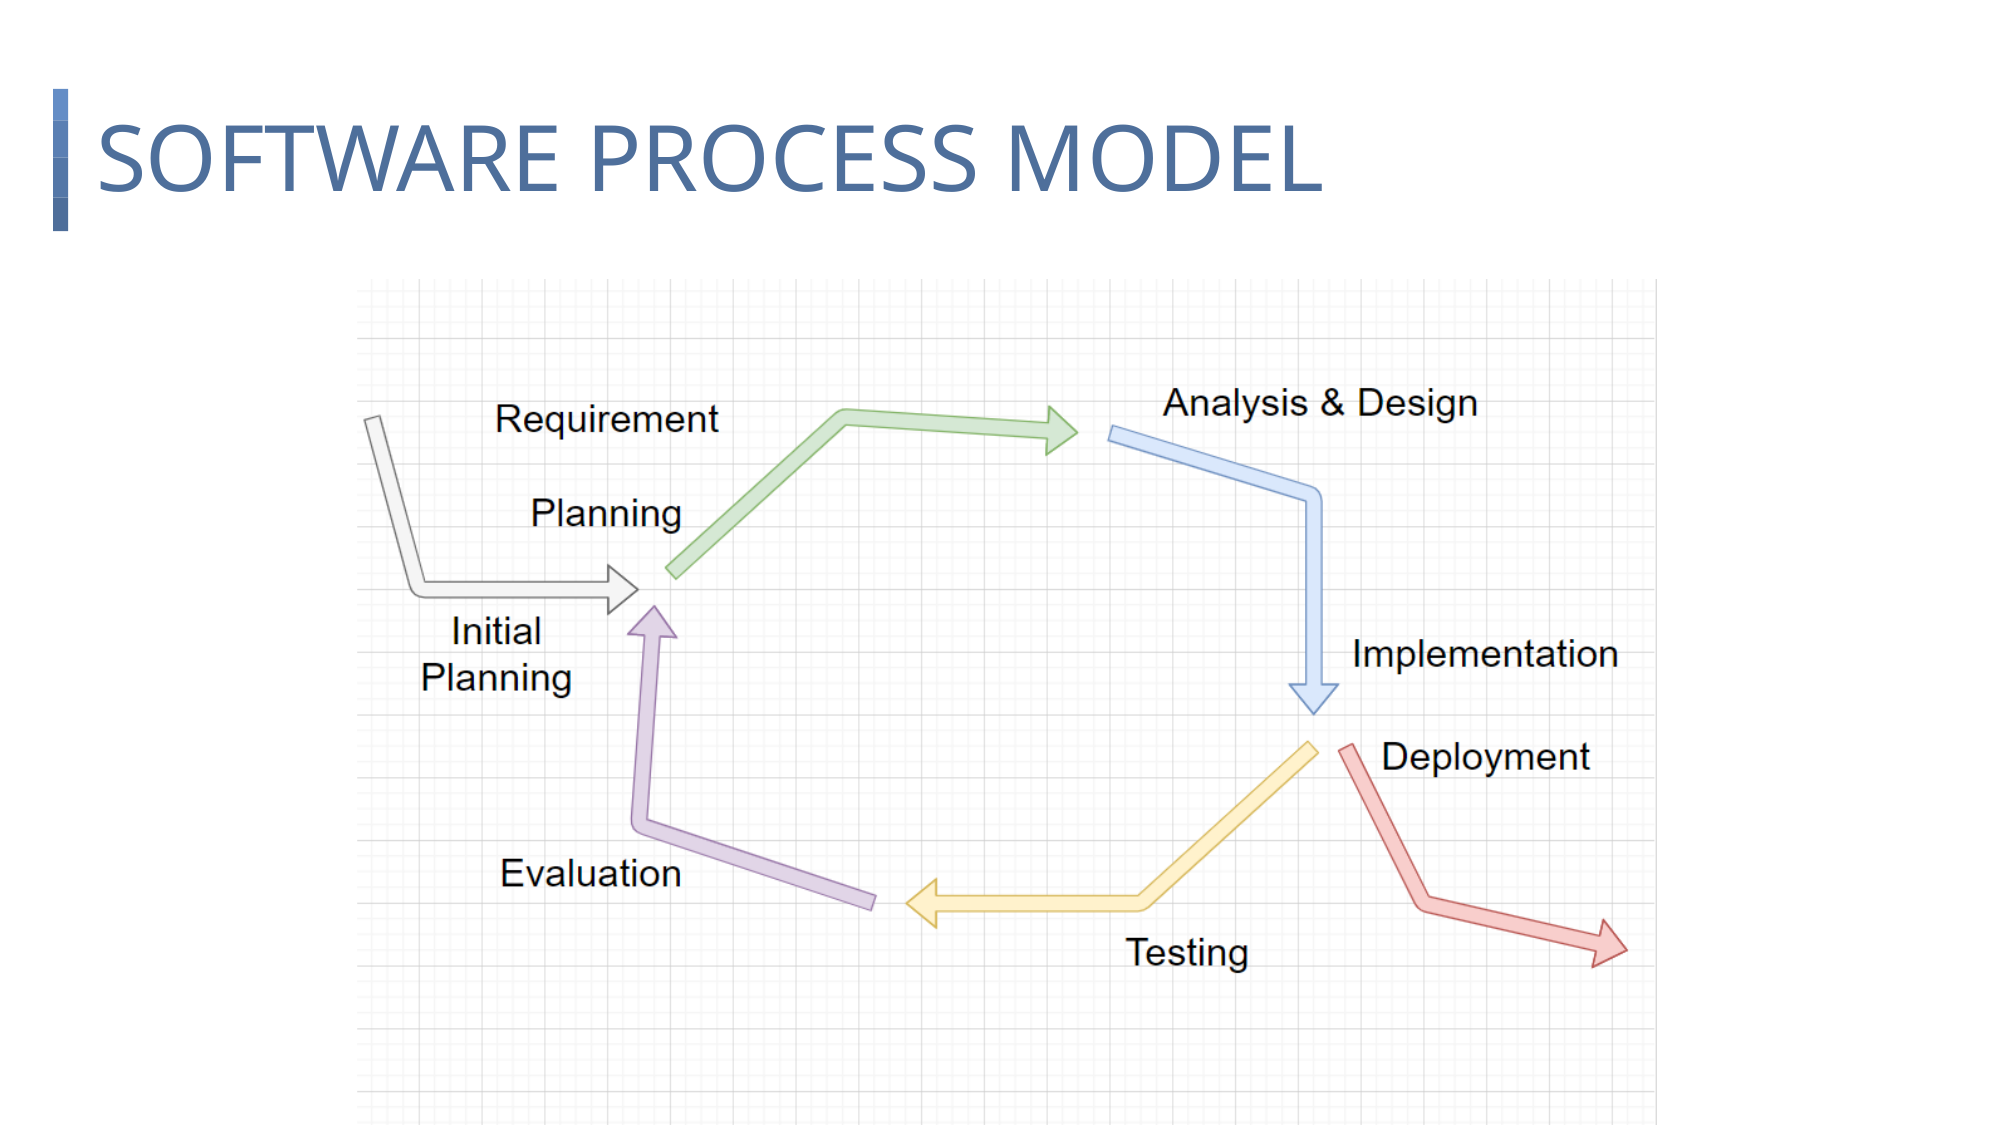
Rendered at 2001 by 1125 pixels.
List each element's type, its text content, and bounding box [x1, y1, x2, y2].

title SOFTWARE PROCESS MODEL [81, 97, 1932, 223]
picture [356, 279, 1657, 1125]
